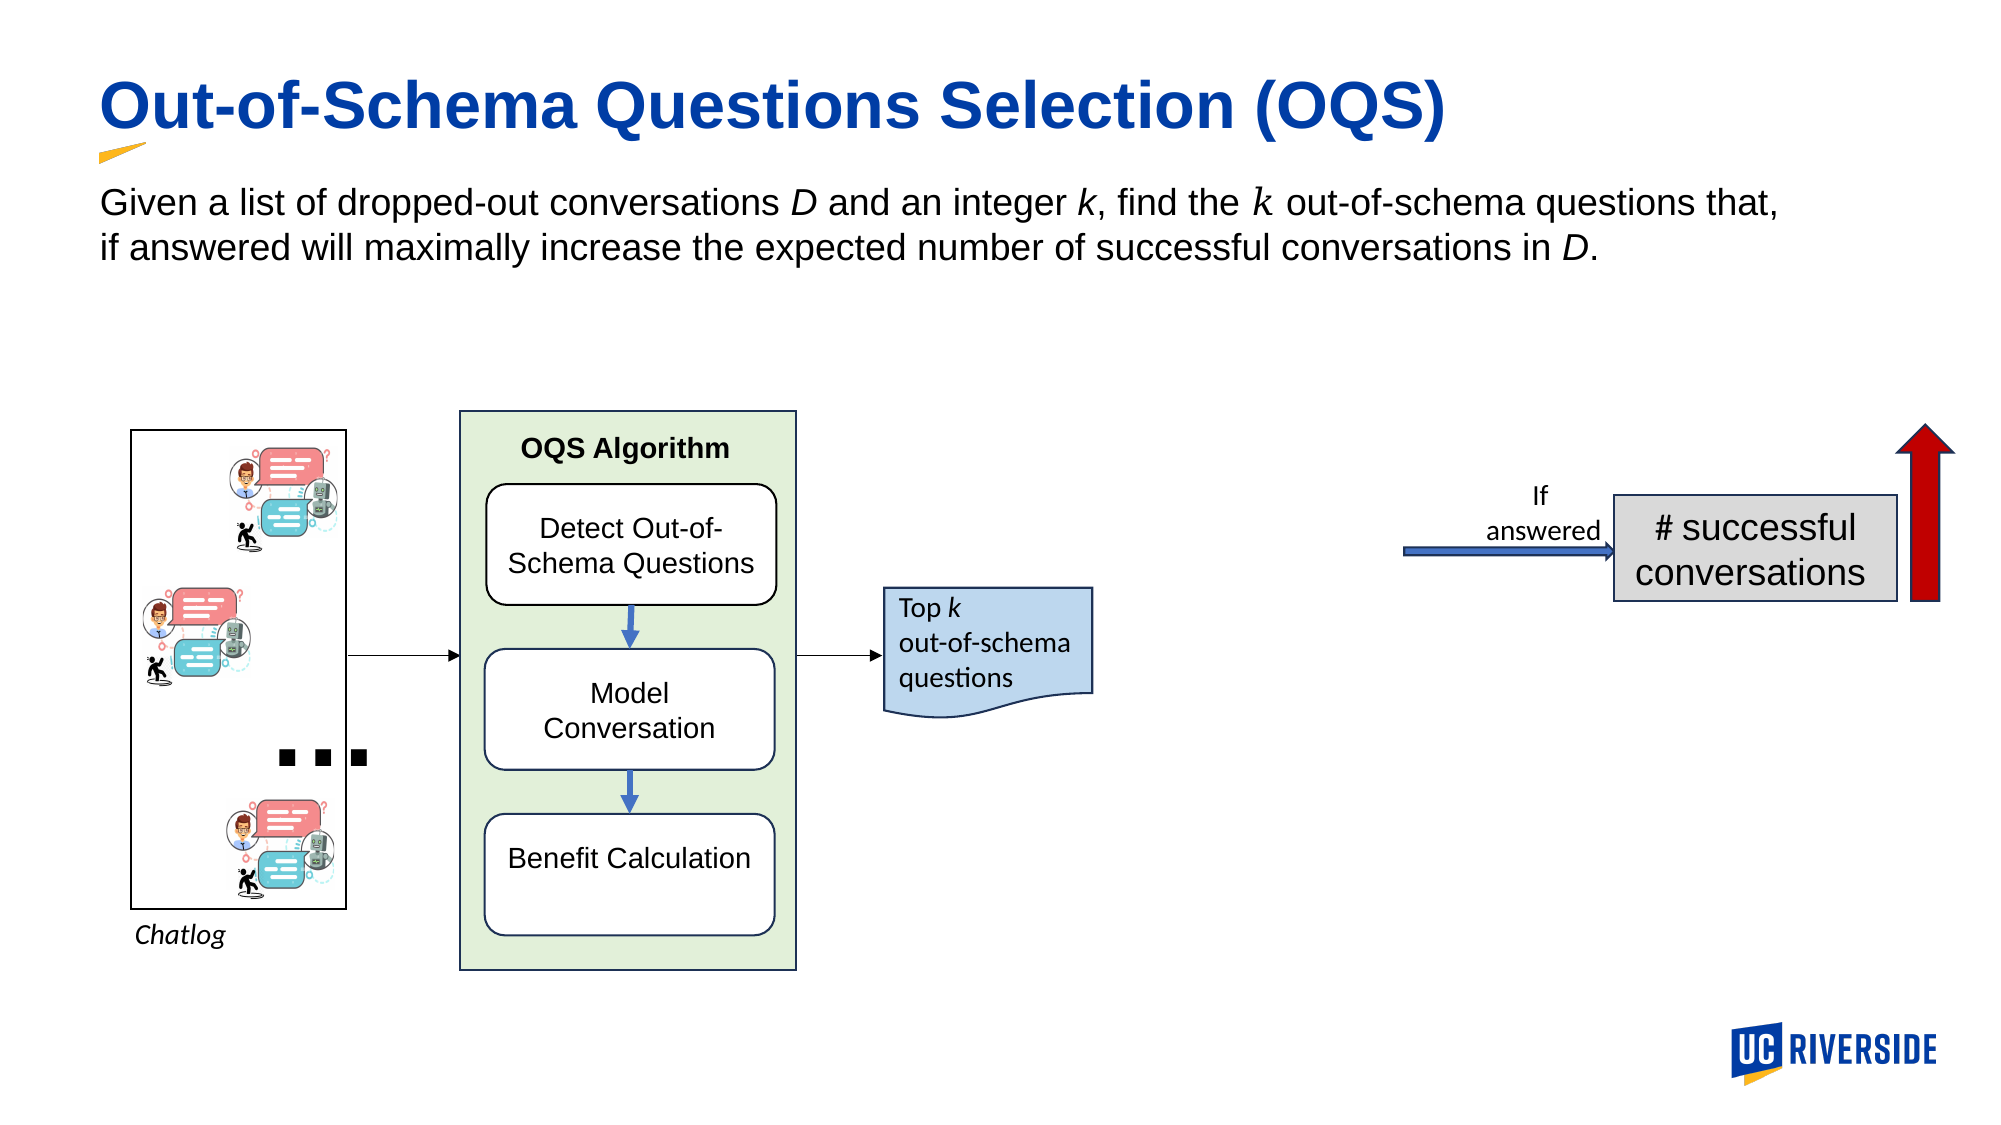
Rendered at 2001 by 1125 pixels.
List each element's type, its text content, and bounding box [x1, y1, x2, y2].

text_box Out-of-Schema Questions Selection (OQS) [99, 61, 1588, 142]
text_box Given a list of dropped-out conversations D and an integer k, find the 𝑘 out-of-schema questions that, if answered will maximally increase the expected number of successful conversations in D. [99, 178, 1787, 269]
picture [1731, 1022, 1936, 1086]
text_box # successful conversations [1613, 494, 1898, 602]
text_box [1894, 423, 1956, 602]
text_box If answered [1459, 468, 1628, 554]
text_box [1403, 546, 1613, 562]
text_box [119, 410, 1093, 971]
picture [99, 142, 146, 164]
